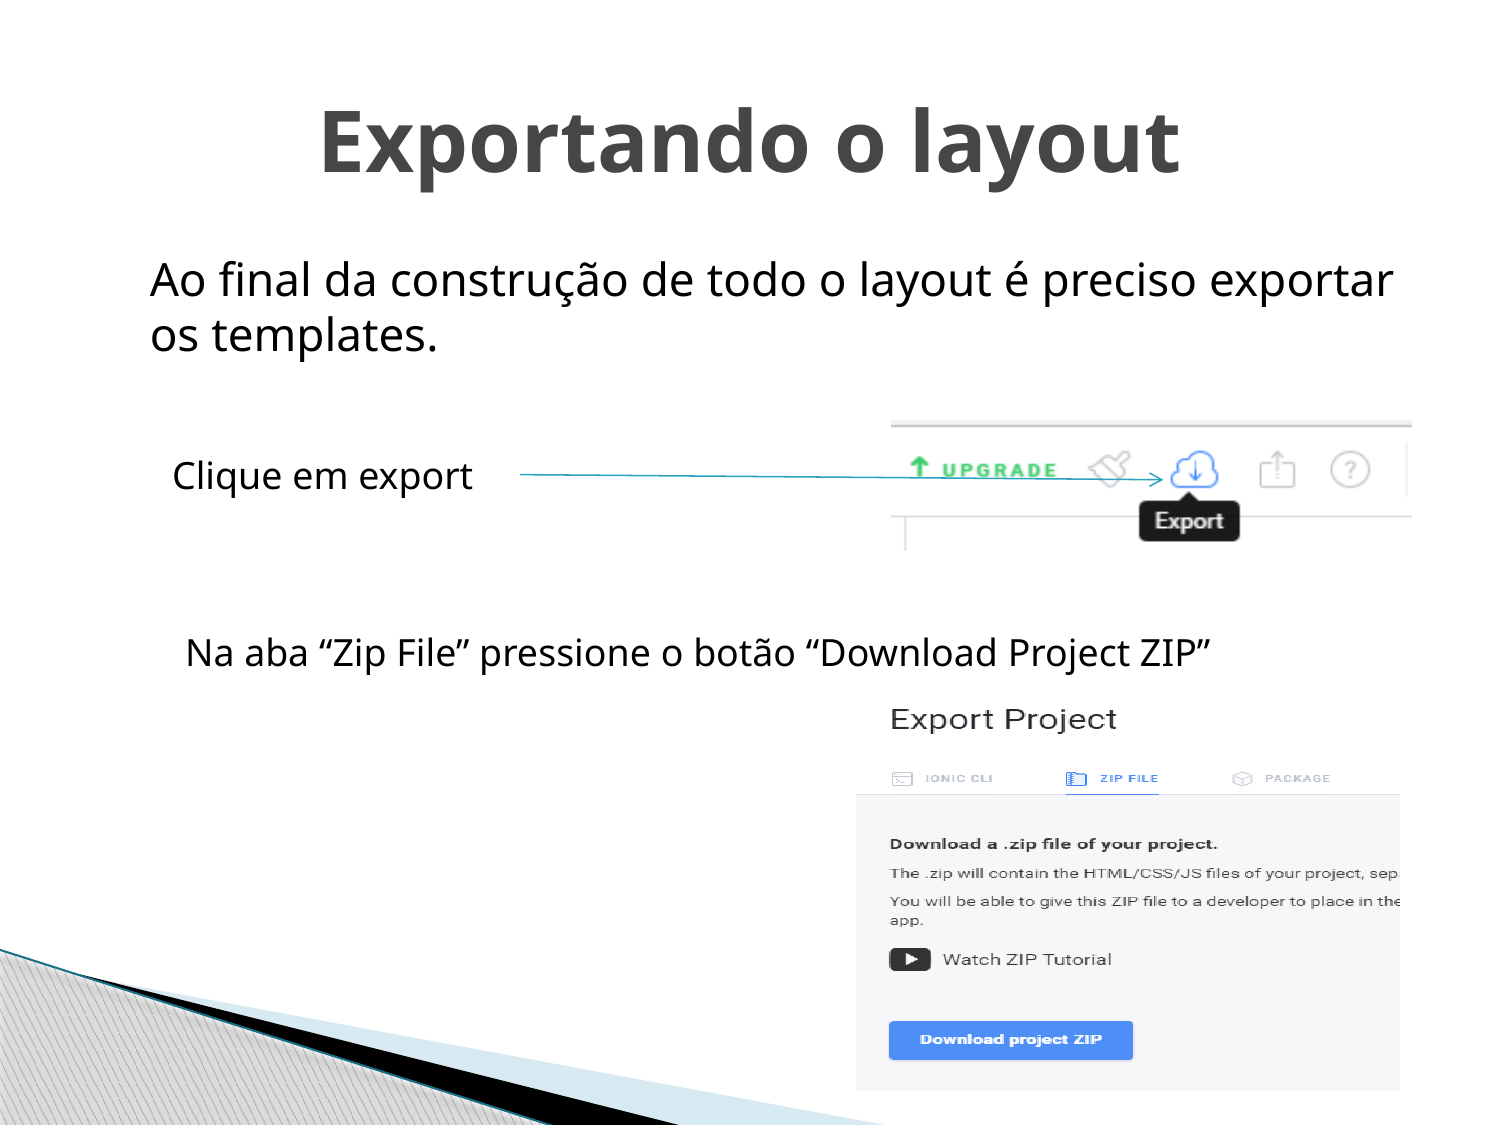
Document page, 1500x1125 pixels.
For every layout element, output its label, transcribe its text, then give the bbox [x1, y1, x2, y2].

picture [891, 420, 1412, 551]
picture [856, 703, 1400, 1092]
title Exportando o layout [75, 45, 1425, 233]
text_box Na aba “Zip File” pressione o botão “Download Project ZIP” [170, 621, 1227, 682]
list Ao final da construção de todo o layout é preciso exportar os templates. [75, 243, 1425, 986]
text_box Clique em export [157, 444, 499, 505]
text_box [519, 474, 1164, 481]
